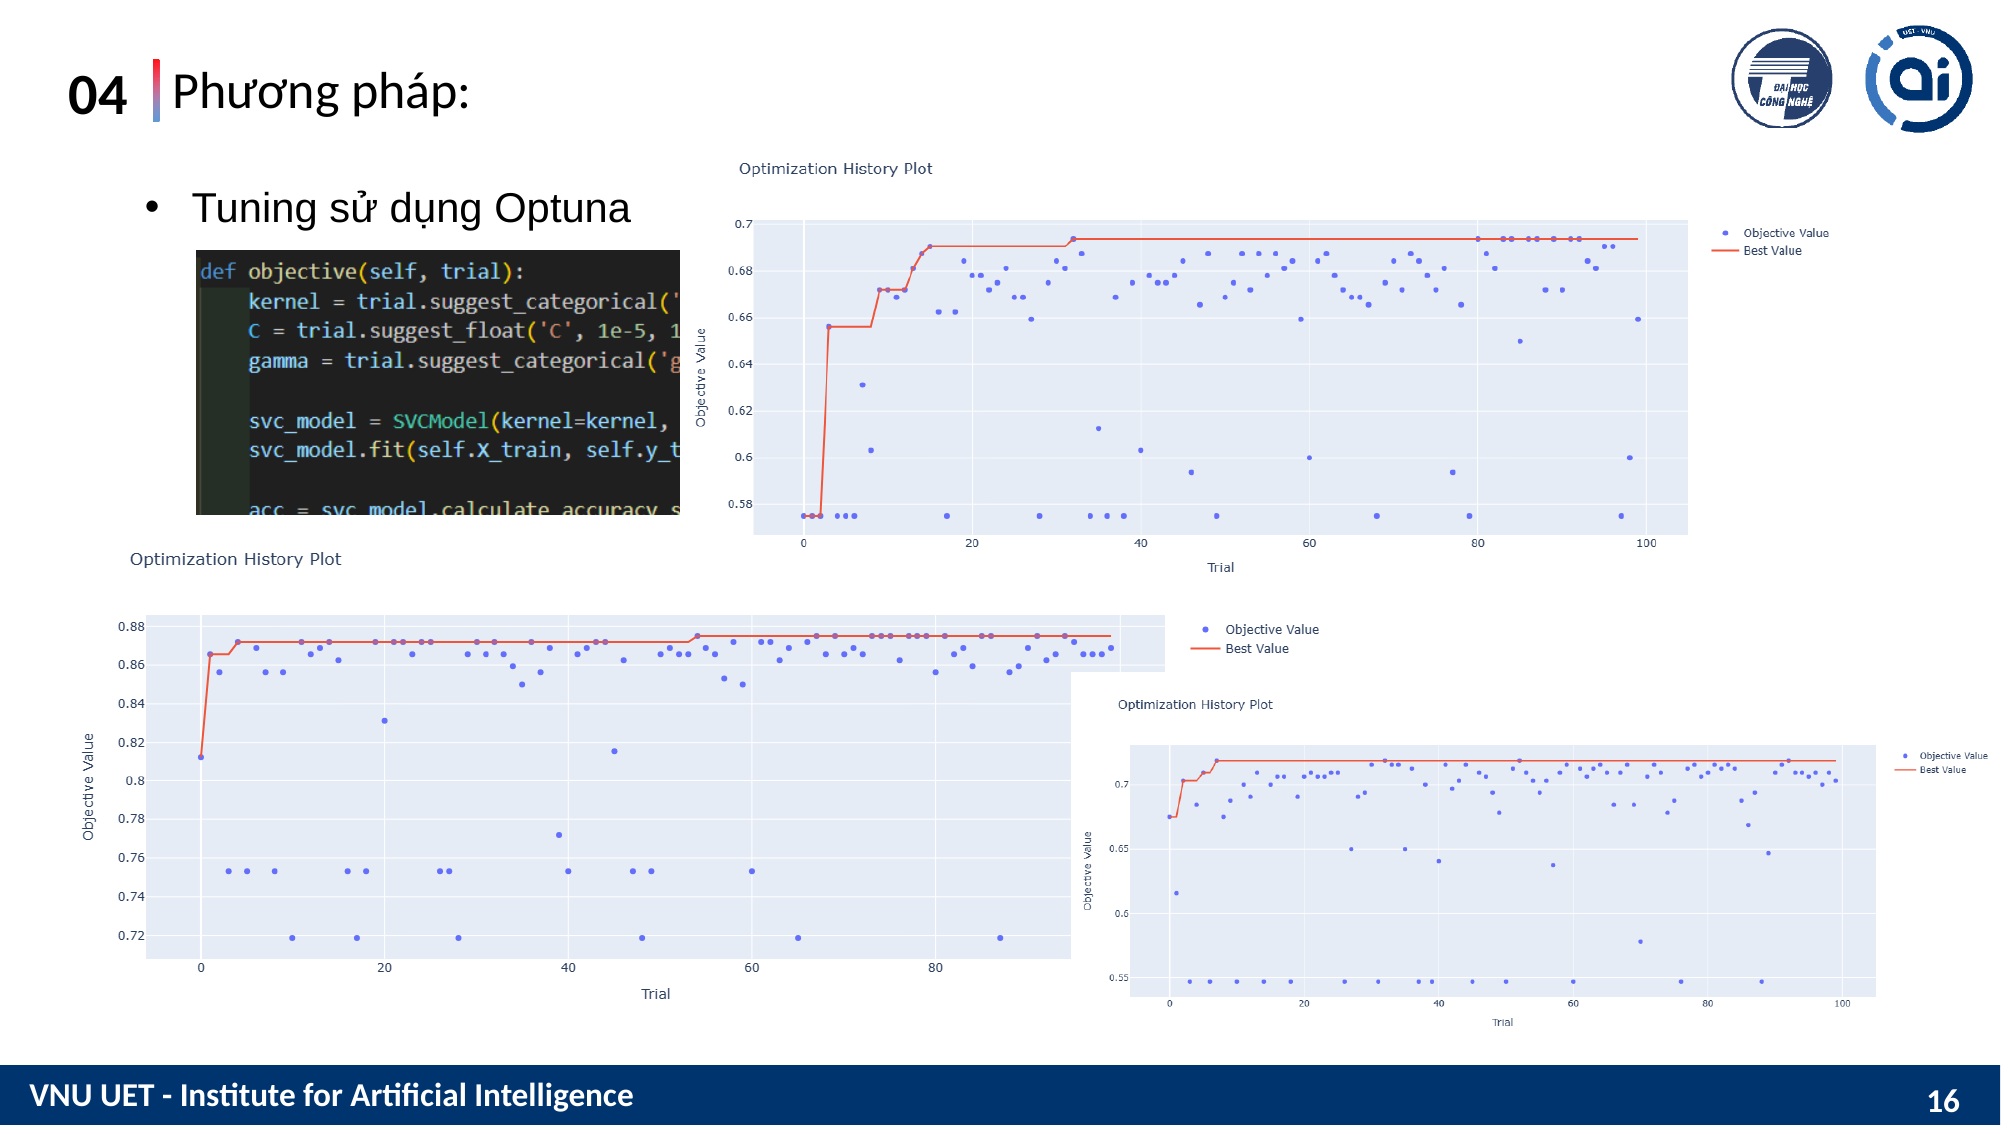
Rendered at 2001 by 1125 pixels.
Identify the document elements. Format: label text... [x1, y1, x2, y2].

text_box 04 [66, 54, 131, 126]
text_box VNU UET - Institute for Artificial Intelligence [27, 1071, 639, 1113]
picture [66, 25, 2000, 1055]
picture [1862, 22, 1975, 135]
text_box Phương pháp: [170, 54, 476, 119]
picture [152, 59, 160, 123]
text_box Tuning sử dụng Optuna [130, 173, 674, 239]
slide_number 16 [1920, 1079, 1967, 1125]
